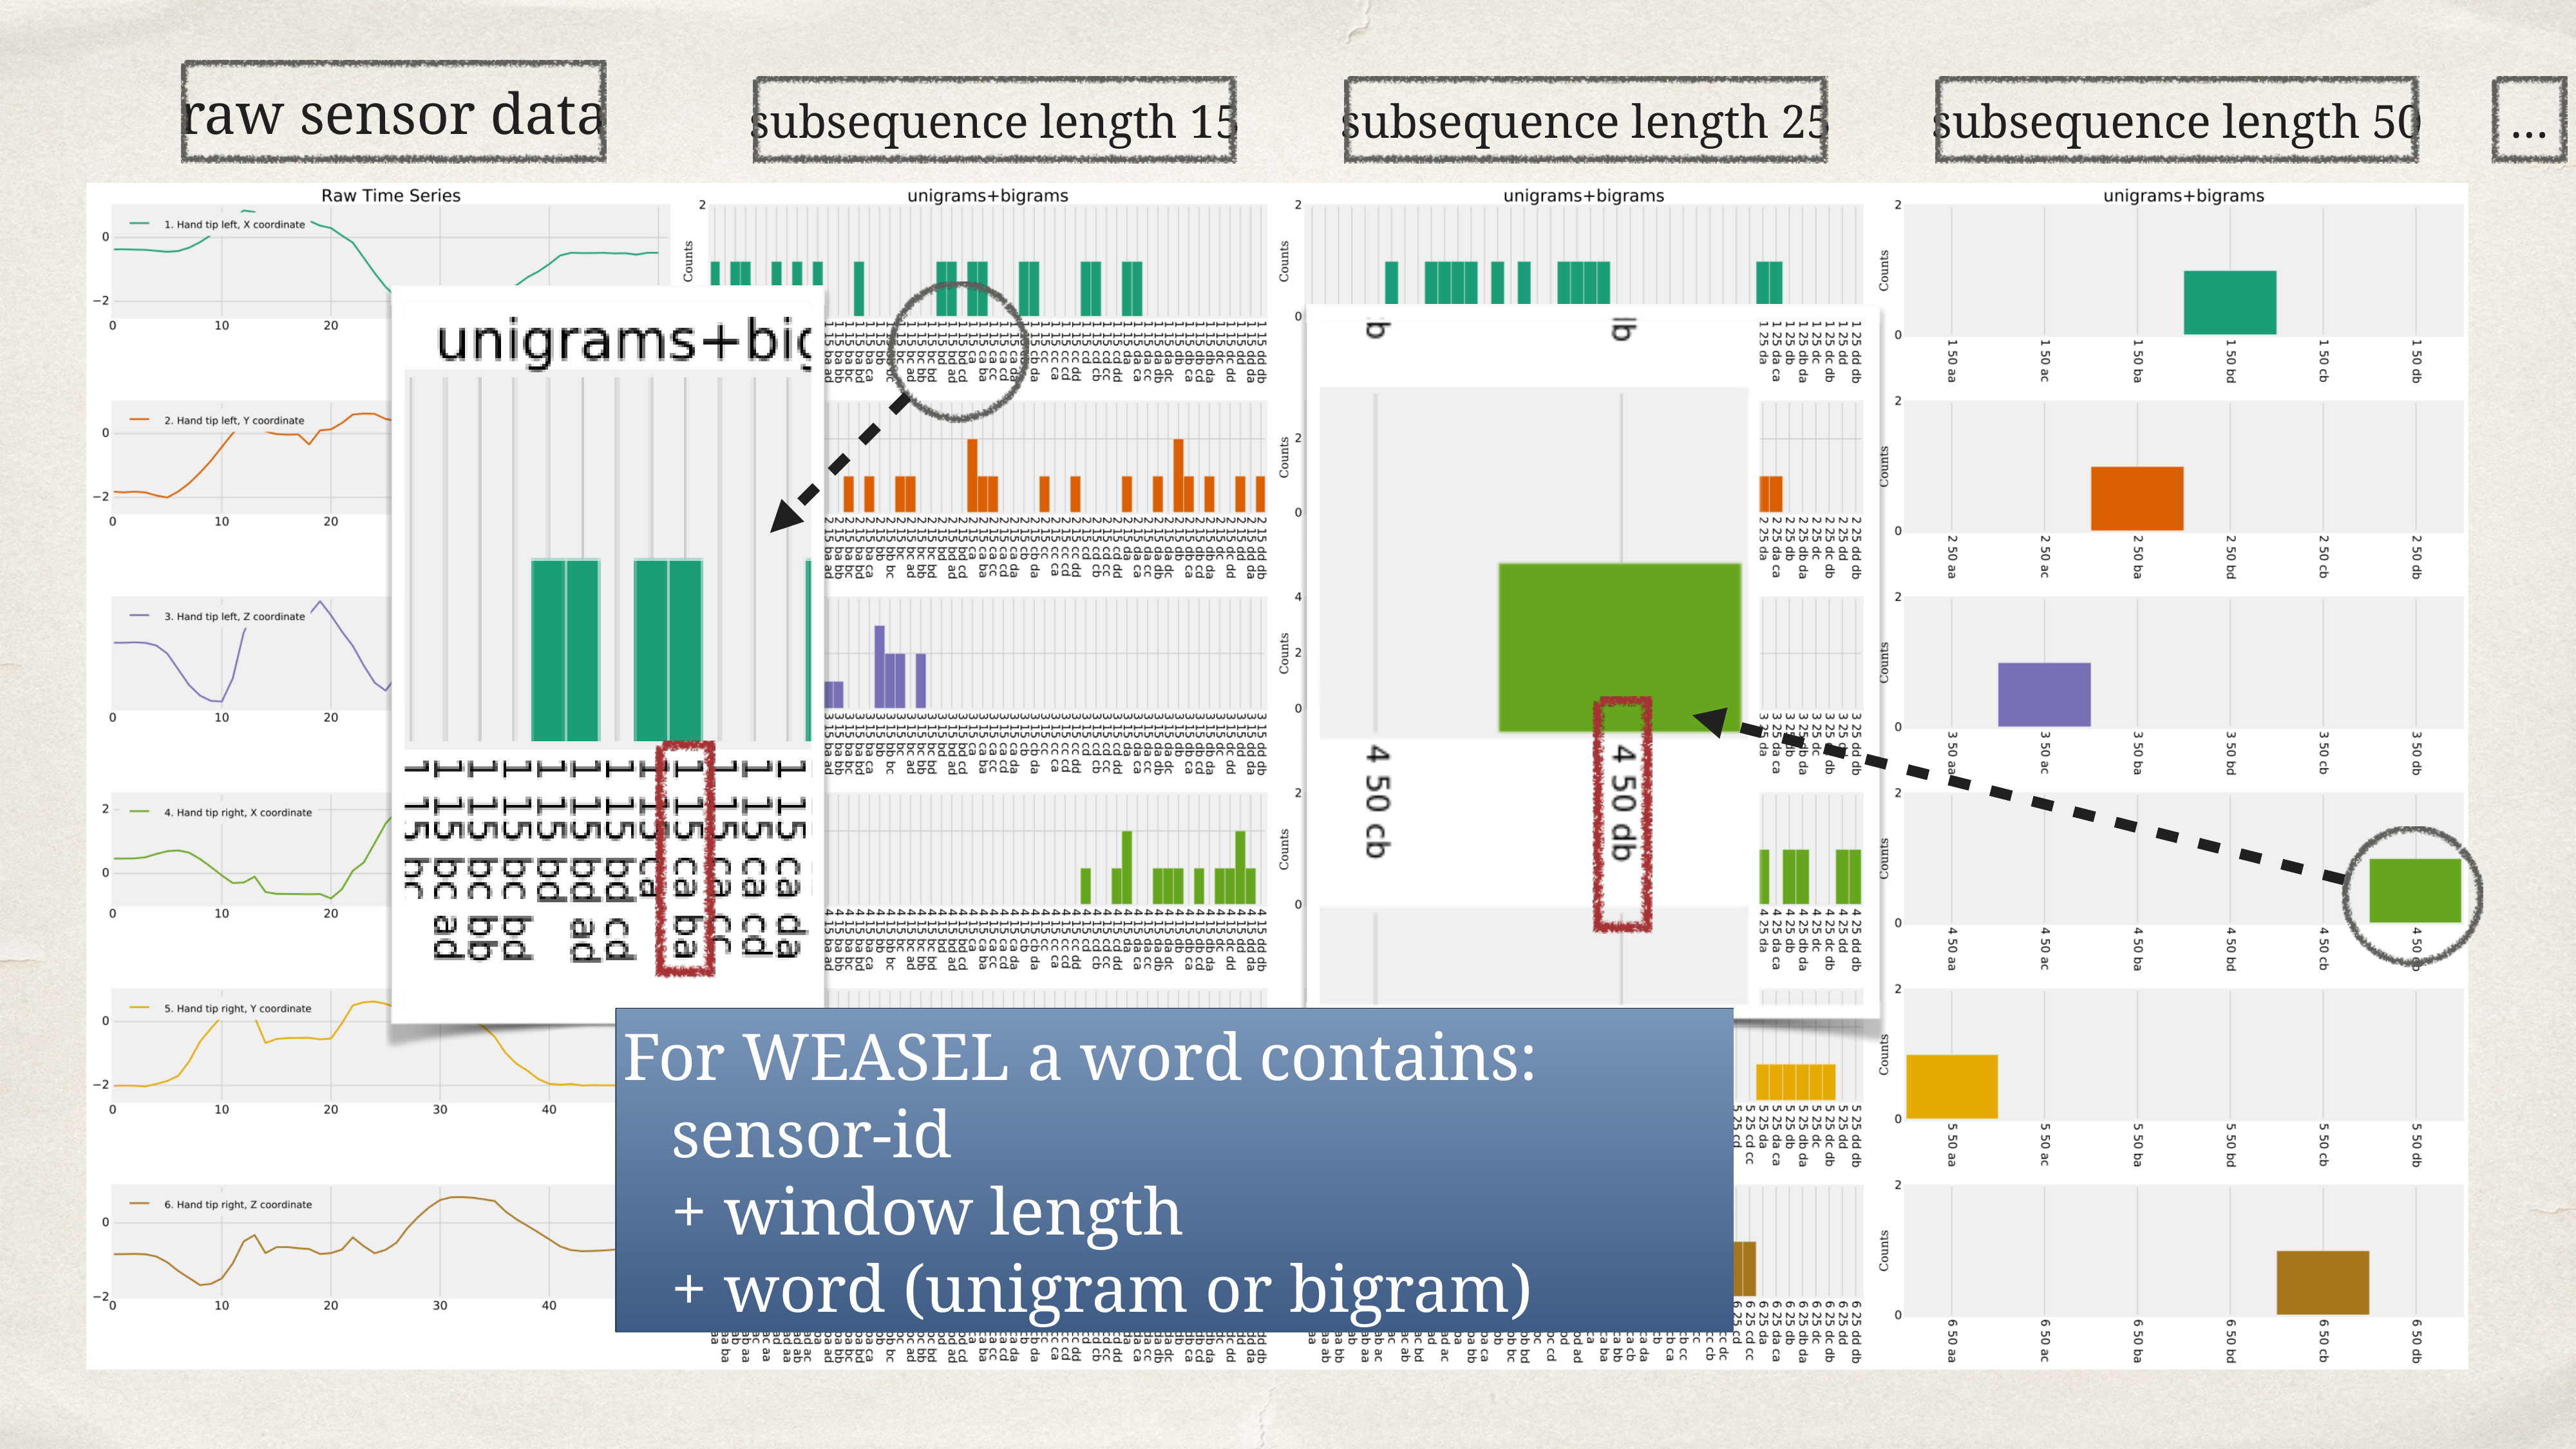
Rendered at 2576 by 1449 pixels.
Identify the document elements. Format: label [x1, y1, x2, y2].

picture [0, 0, 2576, 1449]
text_box [1935, 75, 2420, 164]
text_box [753, 75, 1237, 164]
text_box [1344, 75, 1828, 164]
text_box [384, 281, 1029, 1052]
text_box [2492, 75, 2568, 164]
slide_number [2161, 1371, 2194, 1375]
text_box [181, 59, 607, 164]
text_box [1300, 304, 2483, 1046]
